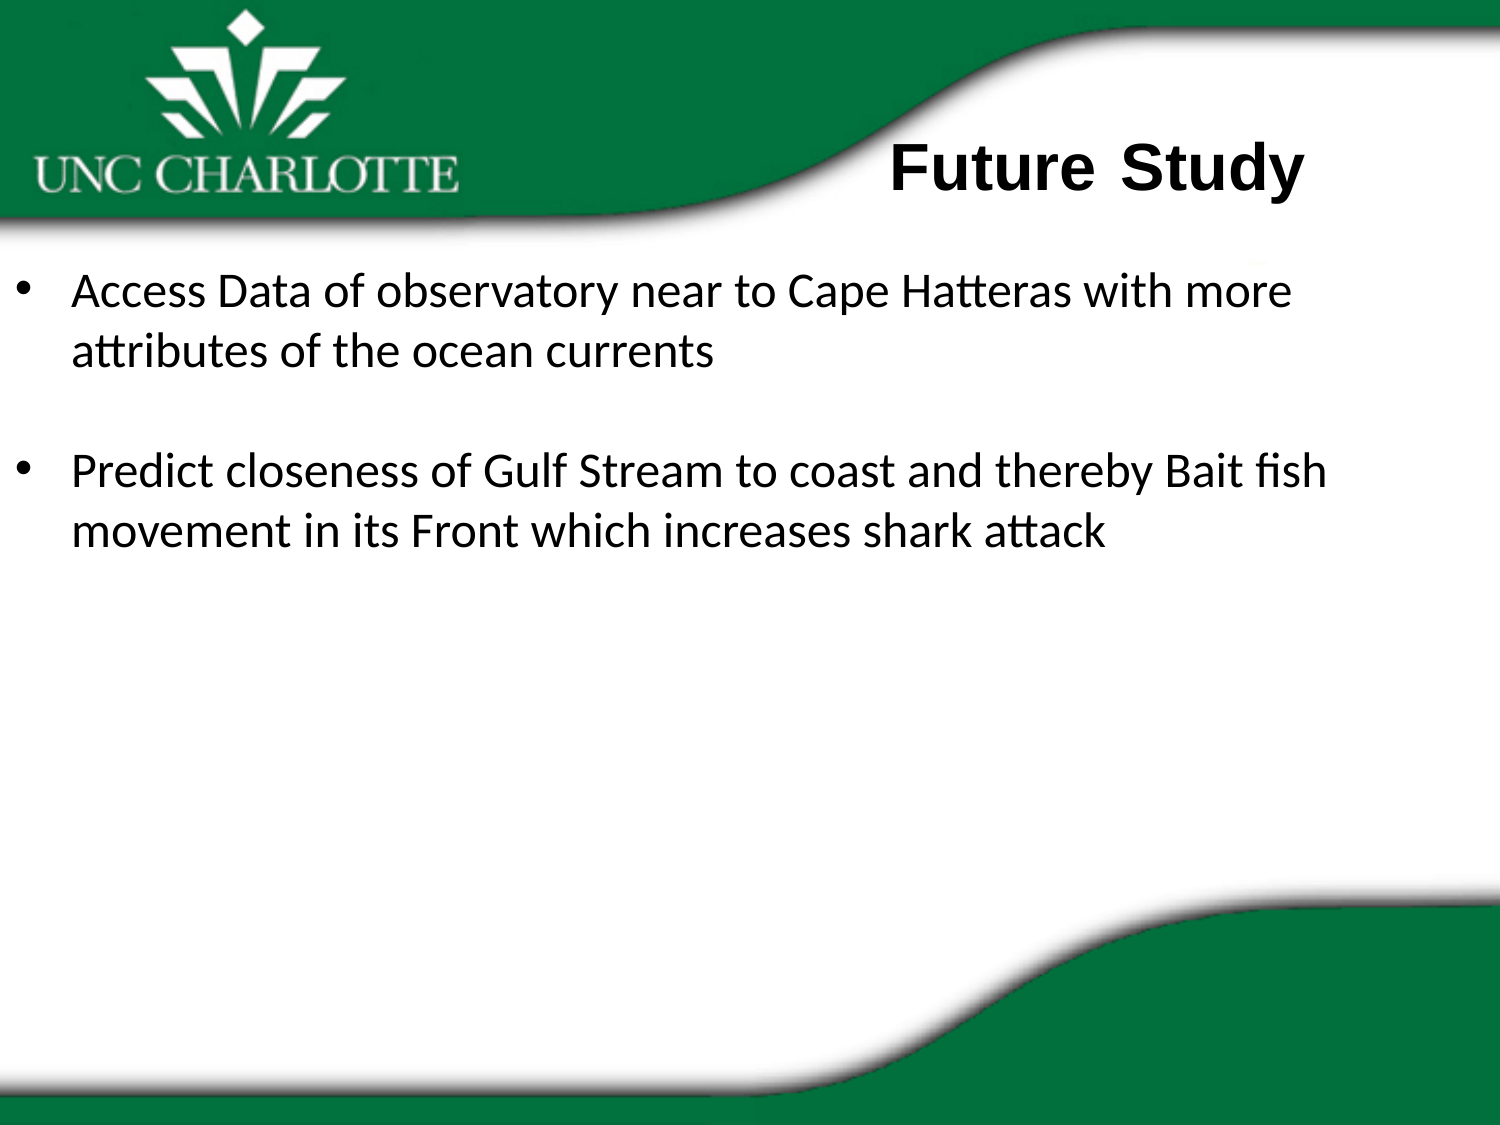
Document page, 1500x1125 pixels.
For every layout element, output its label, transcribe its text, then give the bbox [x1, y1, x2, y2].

title Future Study [875, 99, 1463, 213]
text_box Access Data of observatory near to Cape Hatteras with more attributes of the ocean currents Predict closeness of Gulf Stream to coast and thereby Bait fish movement in its Front which increases shark attack [0, 249, 1500, 900]
picture [0, 900, 1500, 1125]
picture [0, 0, 1500, 249]
